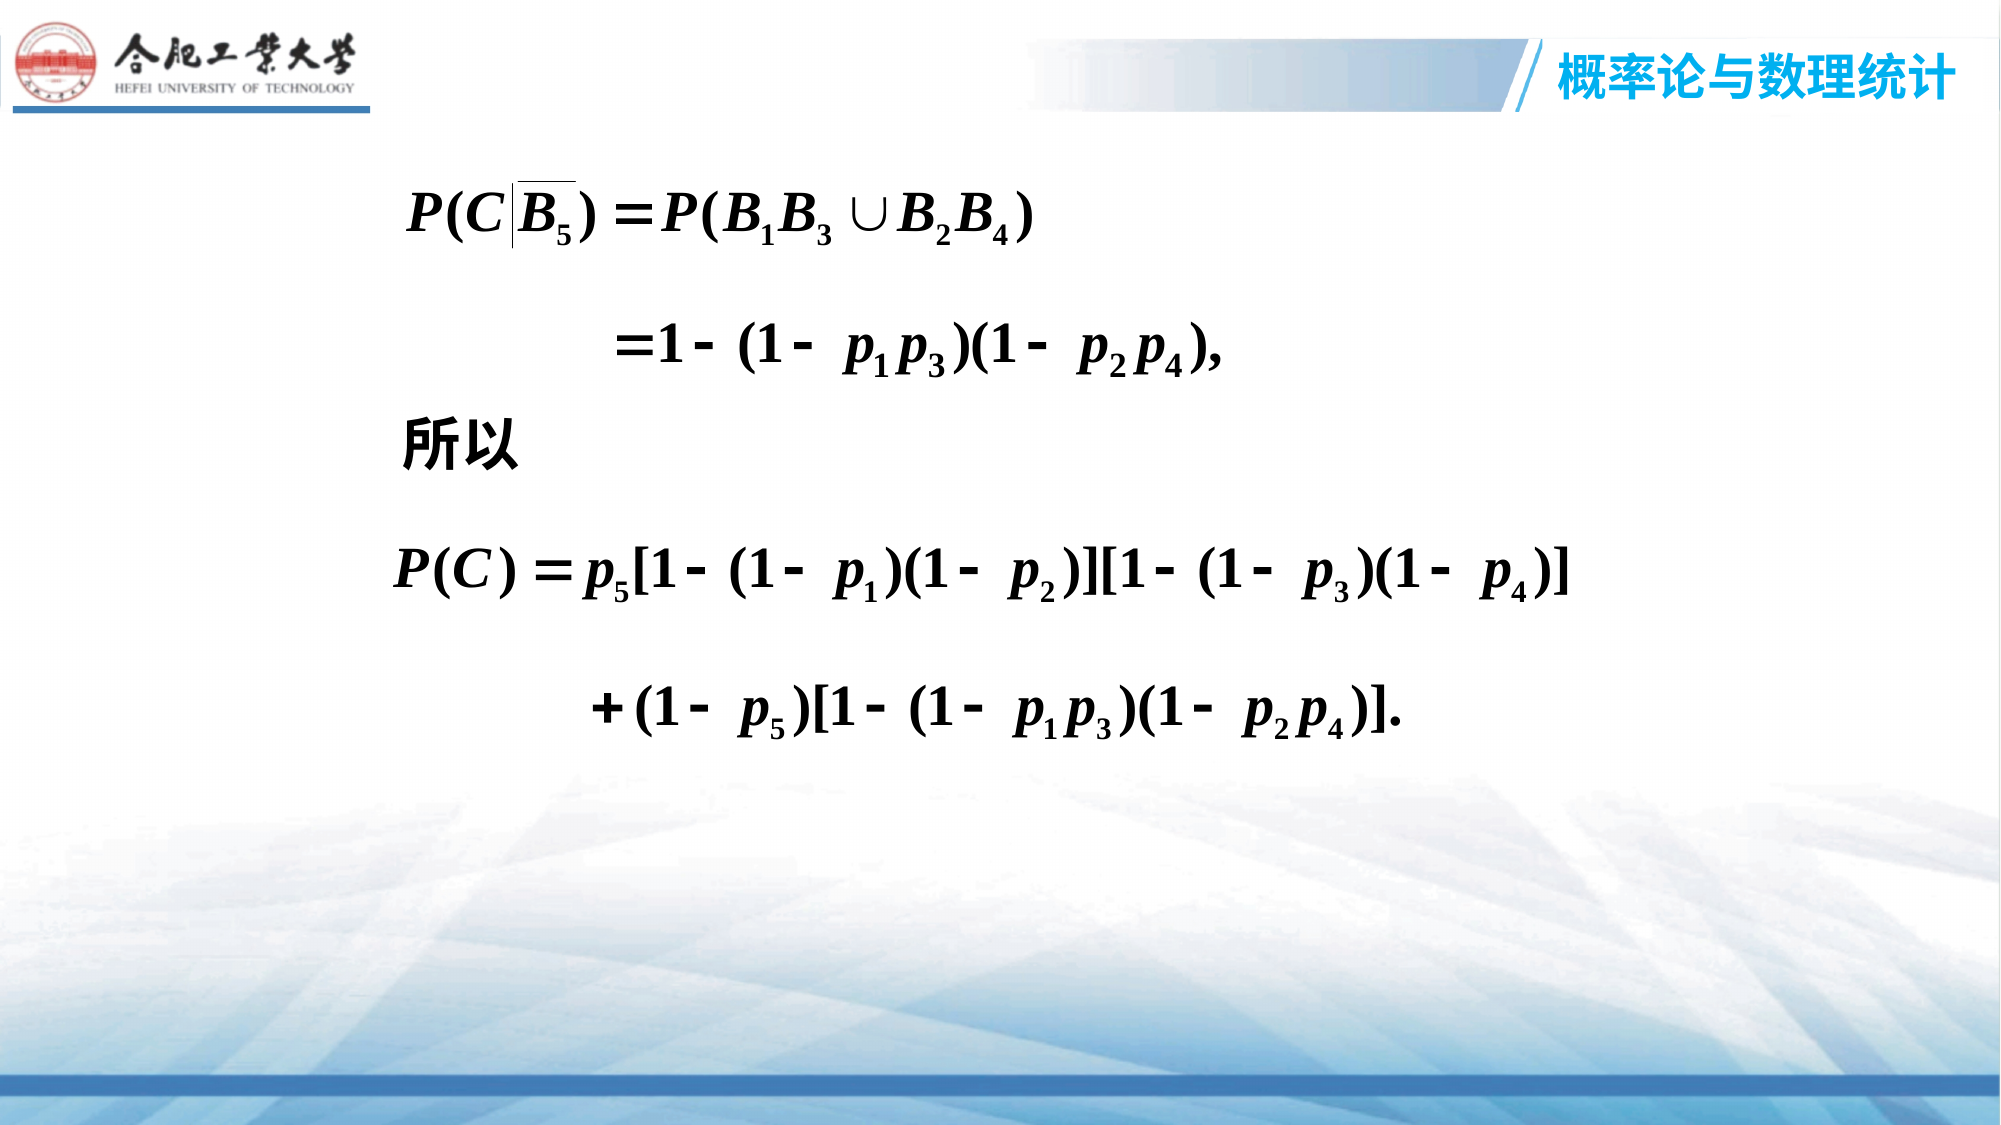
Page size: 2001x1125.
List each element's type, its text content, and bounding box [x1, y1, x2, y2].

text_box 所以 [388, 399, 535, 485]
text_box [399, 174, 1038, 253]
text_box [608, 312, 1225, 384]
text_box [387, 537, 1571, 609]
picture [0, 0, 2001, 1125]
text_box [587, 674, 1405, 746]
